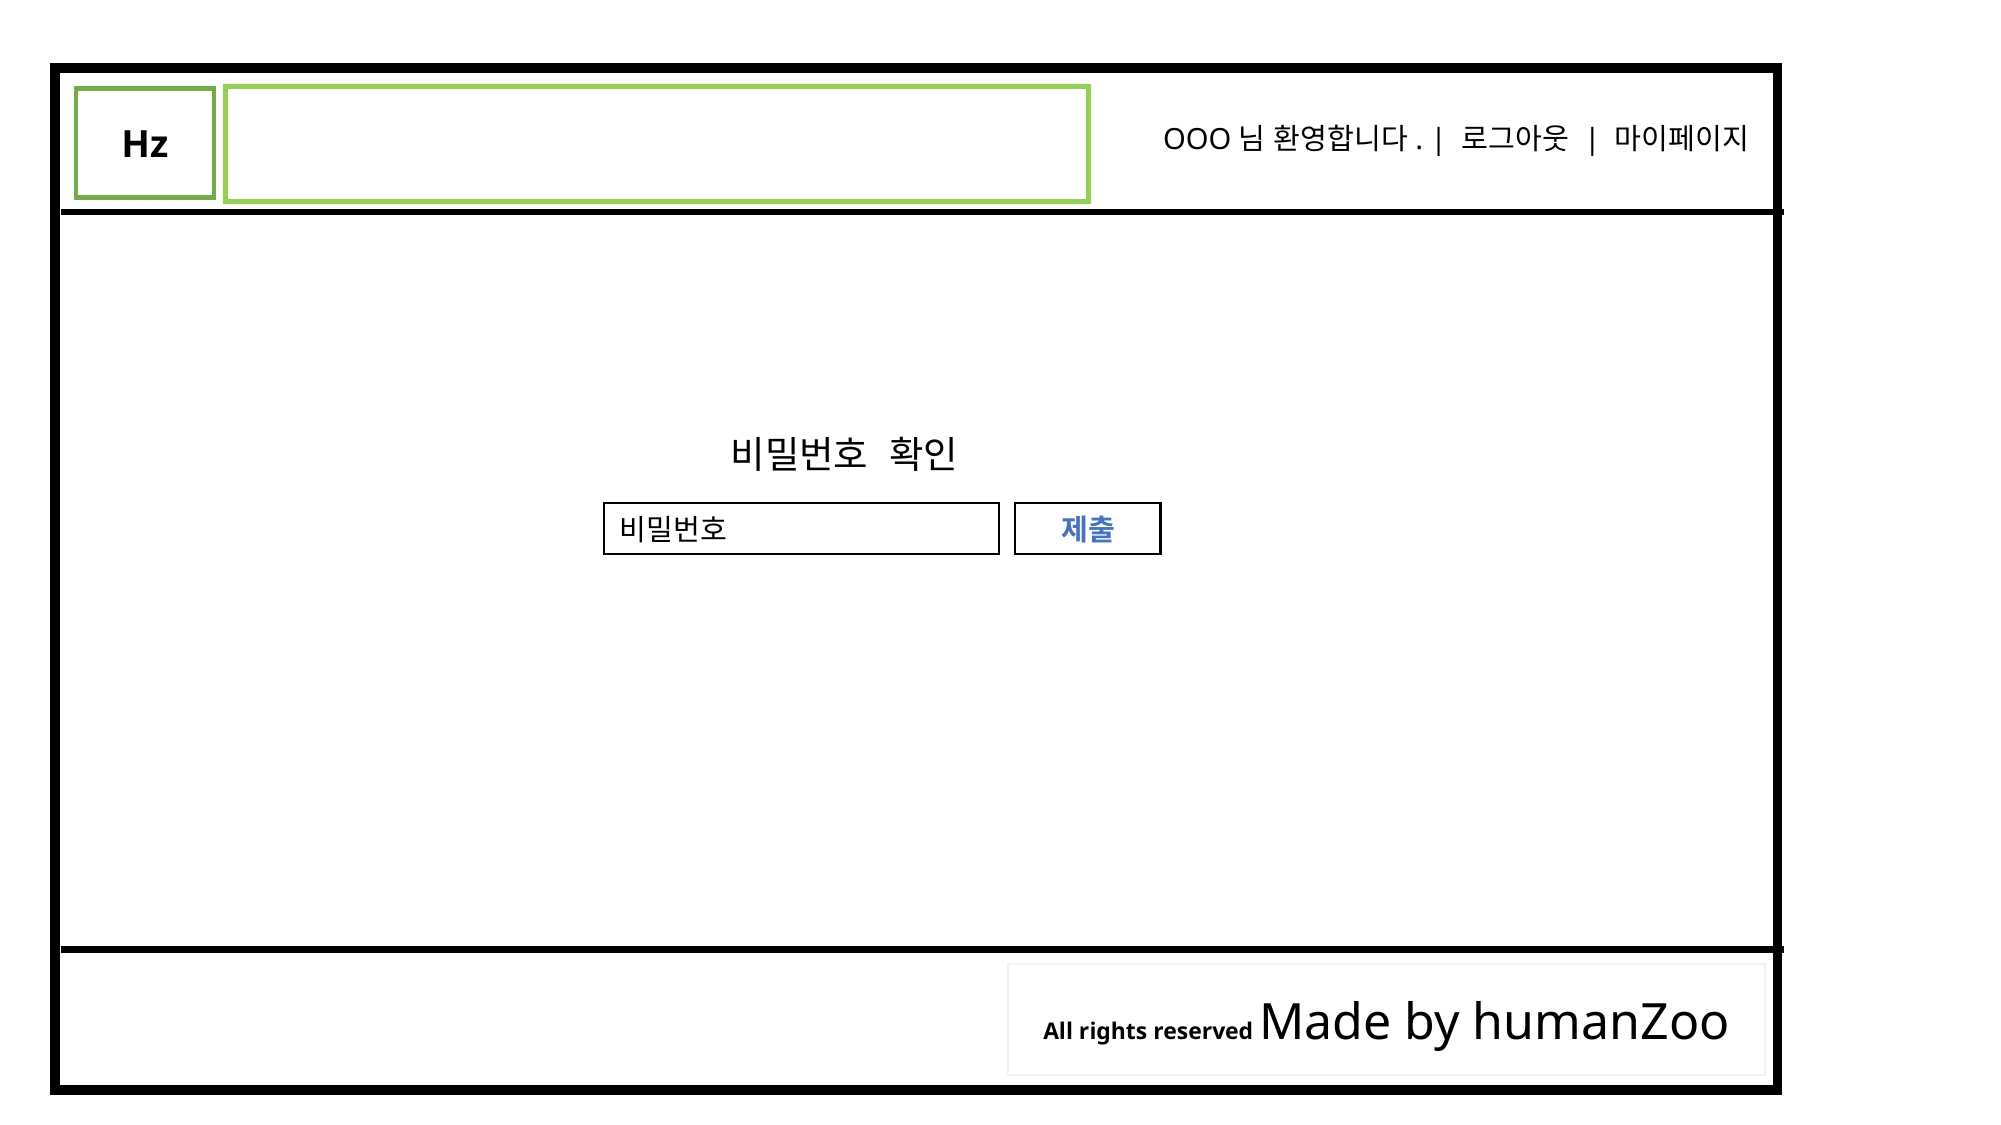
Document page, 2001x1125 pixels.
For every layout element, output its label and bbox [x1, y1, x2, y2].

text_box [54, 67, 1784, 1091]
